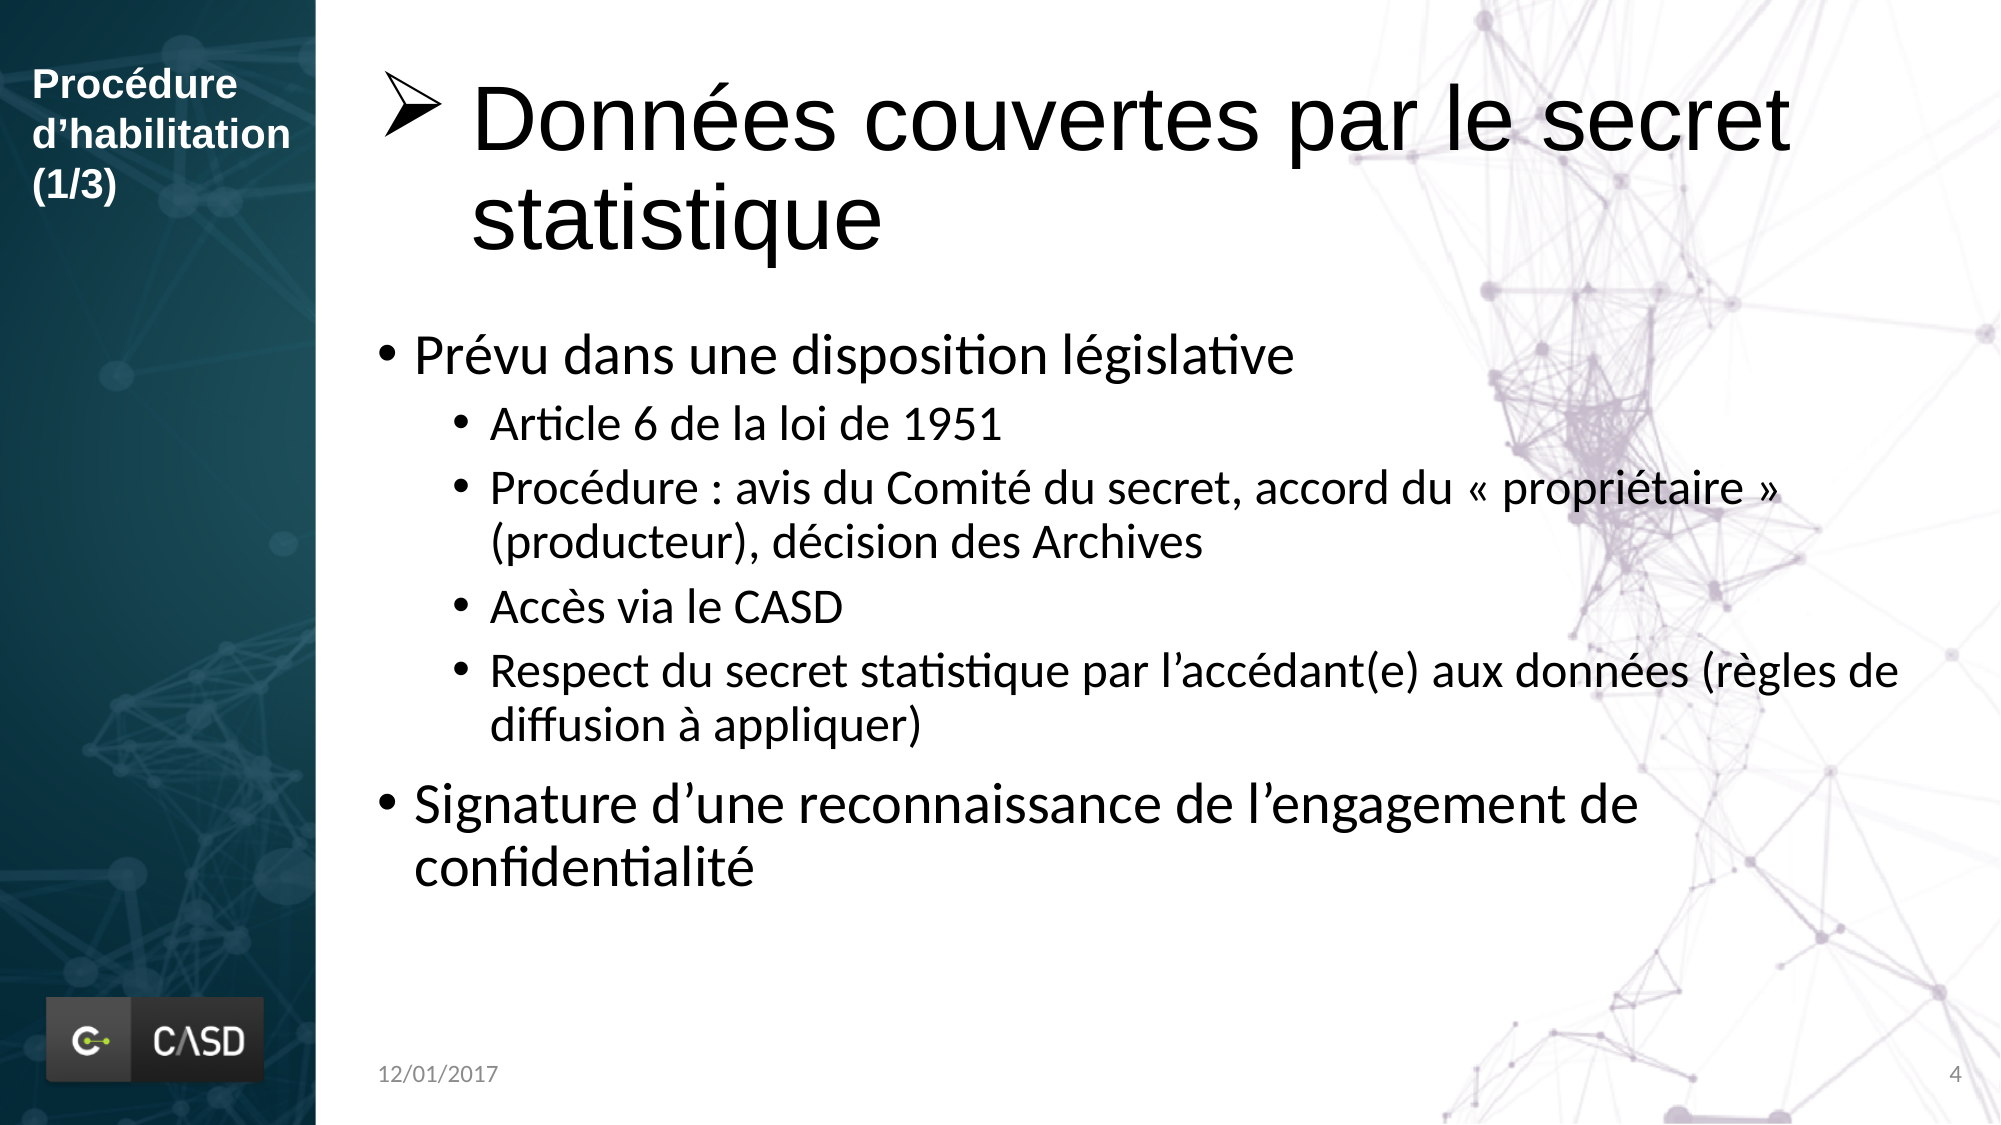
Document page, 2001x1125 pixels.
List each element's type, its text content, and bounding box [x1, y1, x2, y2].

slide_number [362, 1042, 813, 1103]
title Données couvertes par le secret statistique [362, 49, 1966, 292]
text_box Procédure d’habilitation (1/3) [17, 49, 307, 214]
slide_number 4 [1527, 1042, 1977, 1103]
picture [0, 0, 2001, 1125]
list Prévu dans une disposition législative Article 6 de la loi de 1951 Procédure : avis du Comité du secret, accord du « propriétaire » (producteur), décision des Archives Accès via le CASD Respect du secret statistique par l’accédant(e) aux données (règles de diffusion à appliquer) Signature d’une reconnaissance de l’engagement de confidentialité [362, 316, 1966, 1031]
